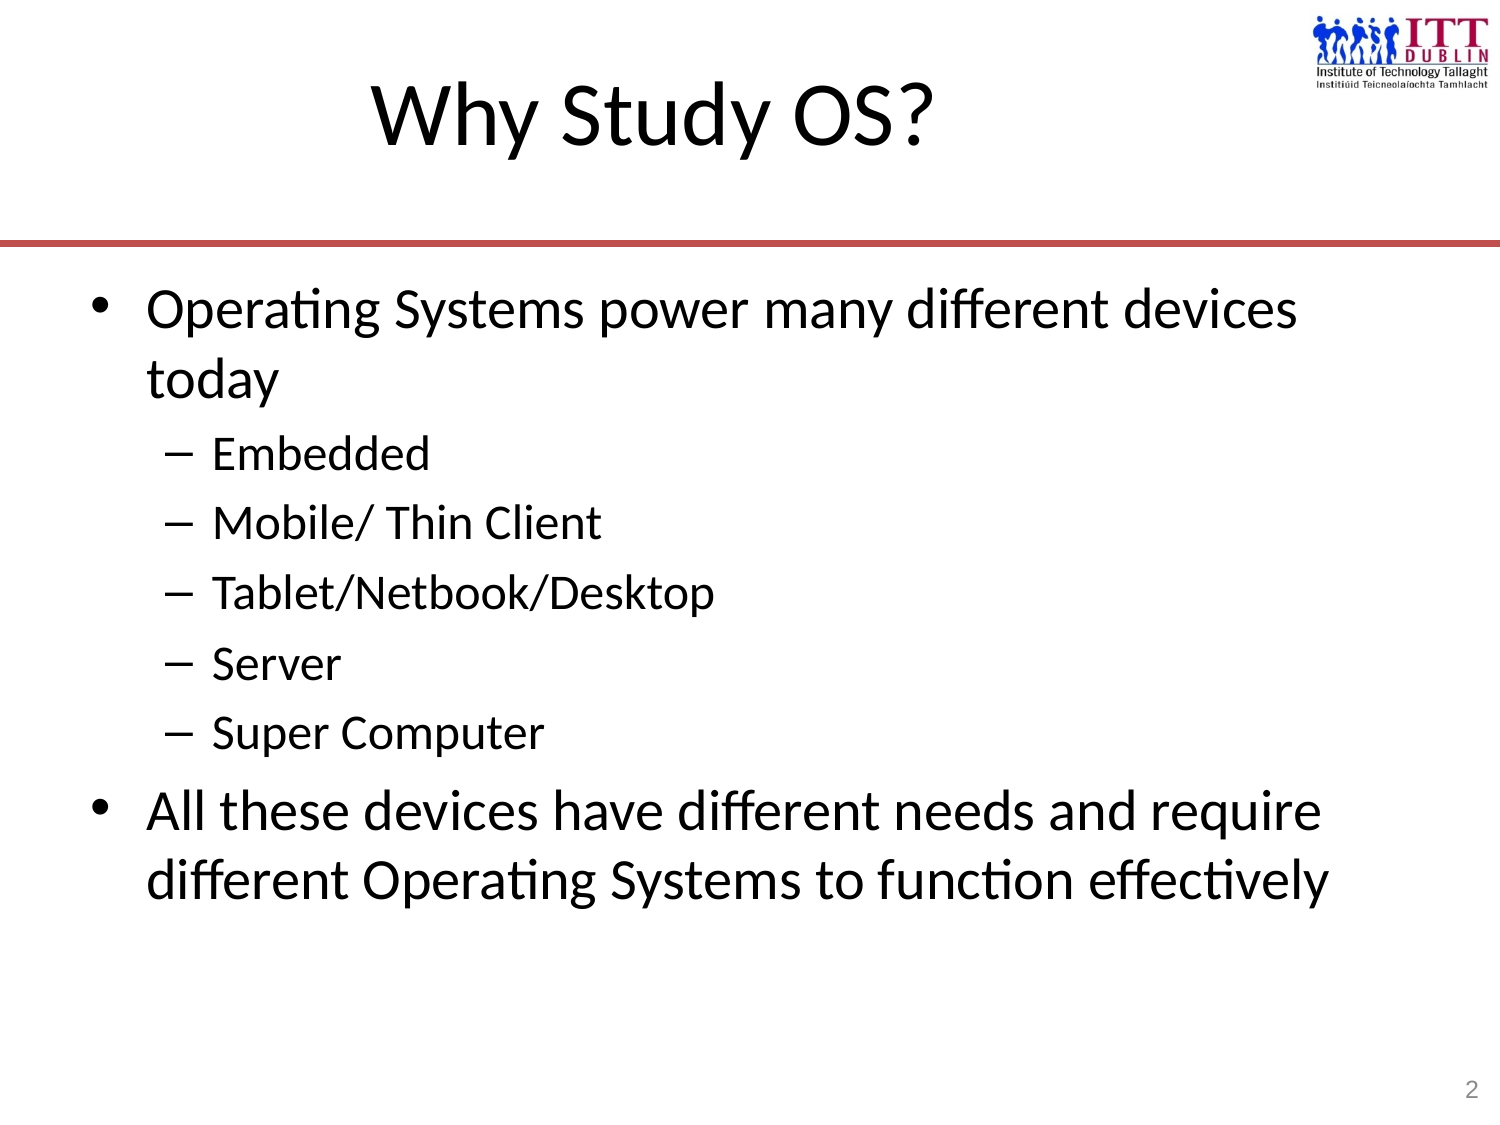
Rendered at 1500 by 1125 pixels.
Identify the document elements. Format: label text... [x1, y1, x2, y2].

list Operating Systems power many different devices today Embedded Mobile/ Thin Client Tablet/Netbook/Desktop Server Super Computer All these devices have different needs and require different Operating Systems to function effectively [74, 262, 1426, 1006]
slide_number 2 [1144, 1058, 1495, 1119]
title Why Study OS? [74, 44, 1235, 173]
picture [1309, 7, 1495, 96]
